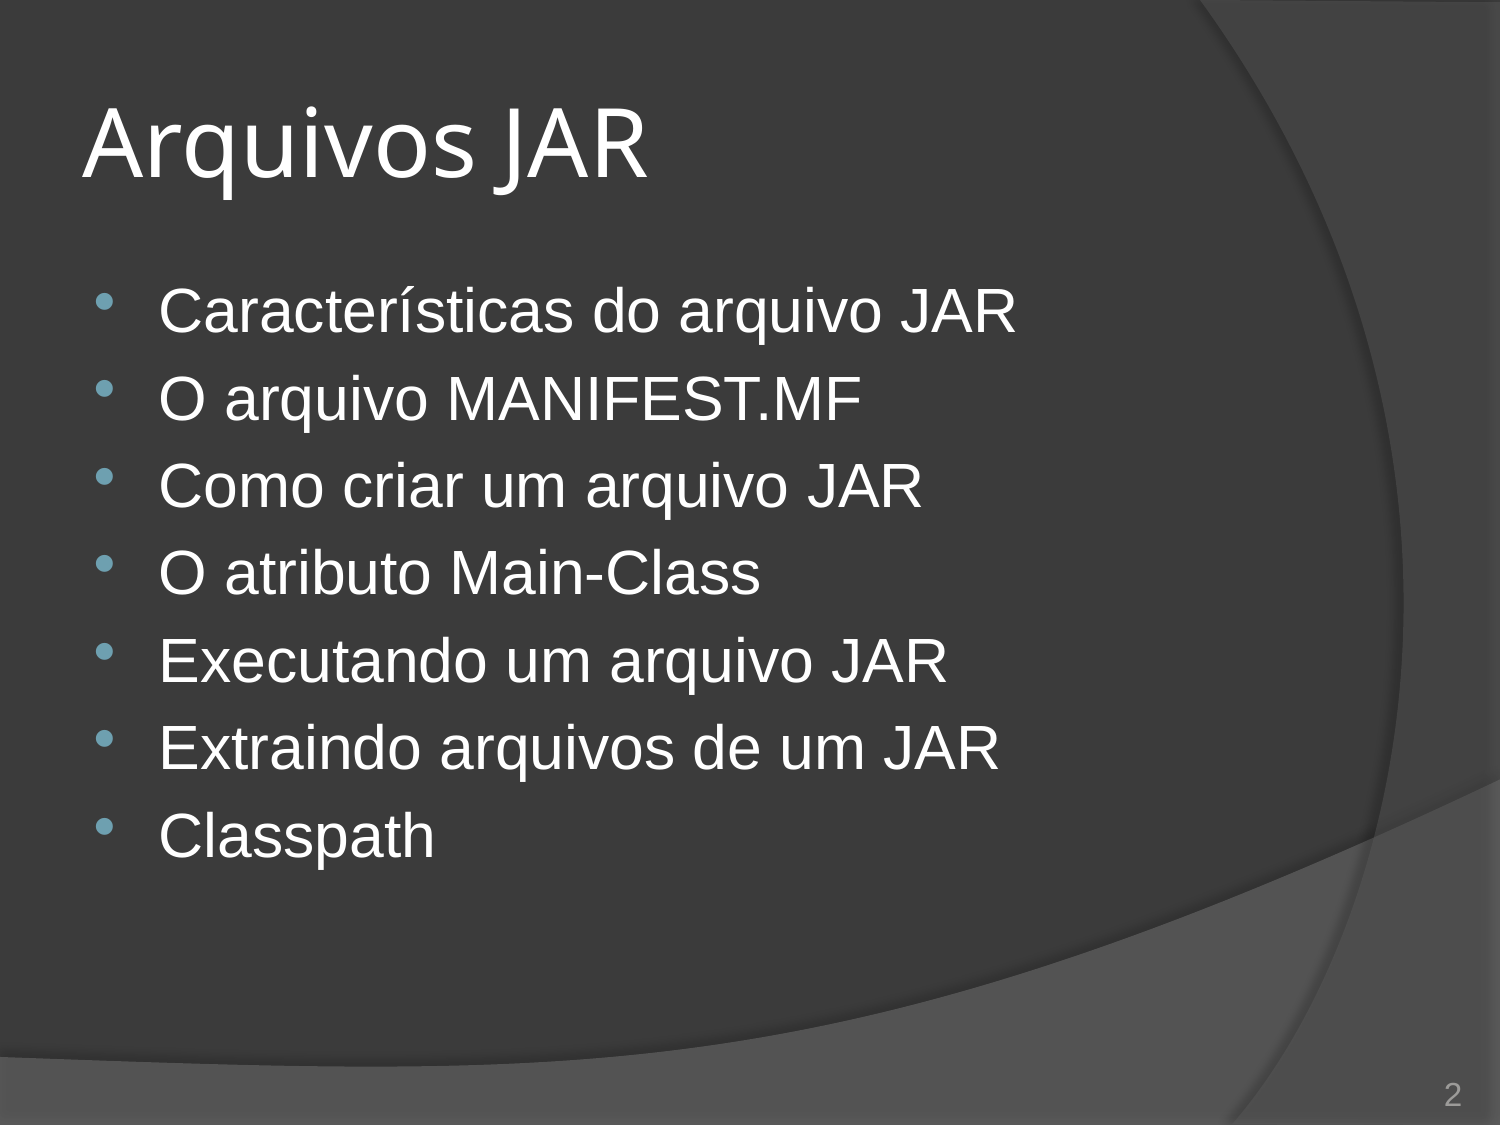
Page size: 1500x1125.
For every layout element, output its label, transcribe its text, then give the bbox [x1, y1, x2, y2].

list Características do arquivo JAR O arquivo MANIFEST.MF Como criar um arquivo JAR O atributo Main-Class Executando um arquivo JAR Extraindo arquivos de um JAR Classpath [74, 262, 1301, 1006]
title Arquivos JAR [74, 44, 1301, 233]
slide_number 2 [1337, 1053, 1463, 1114]
